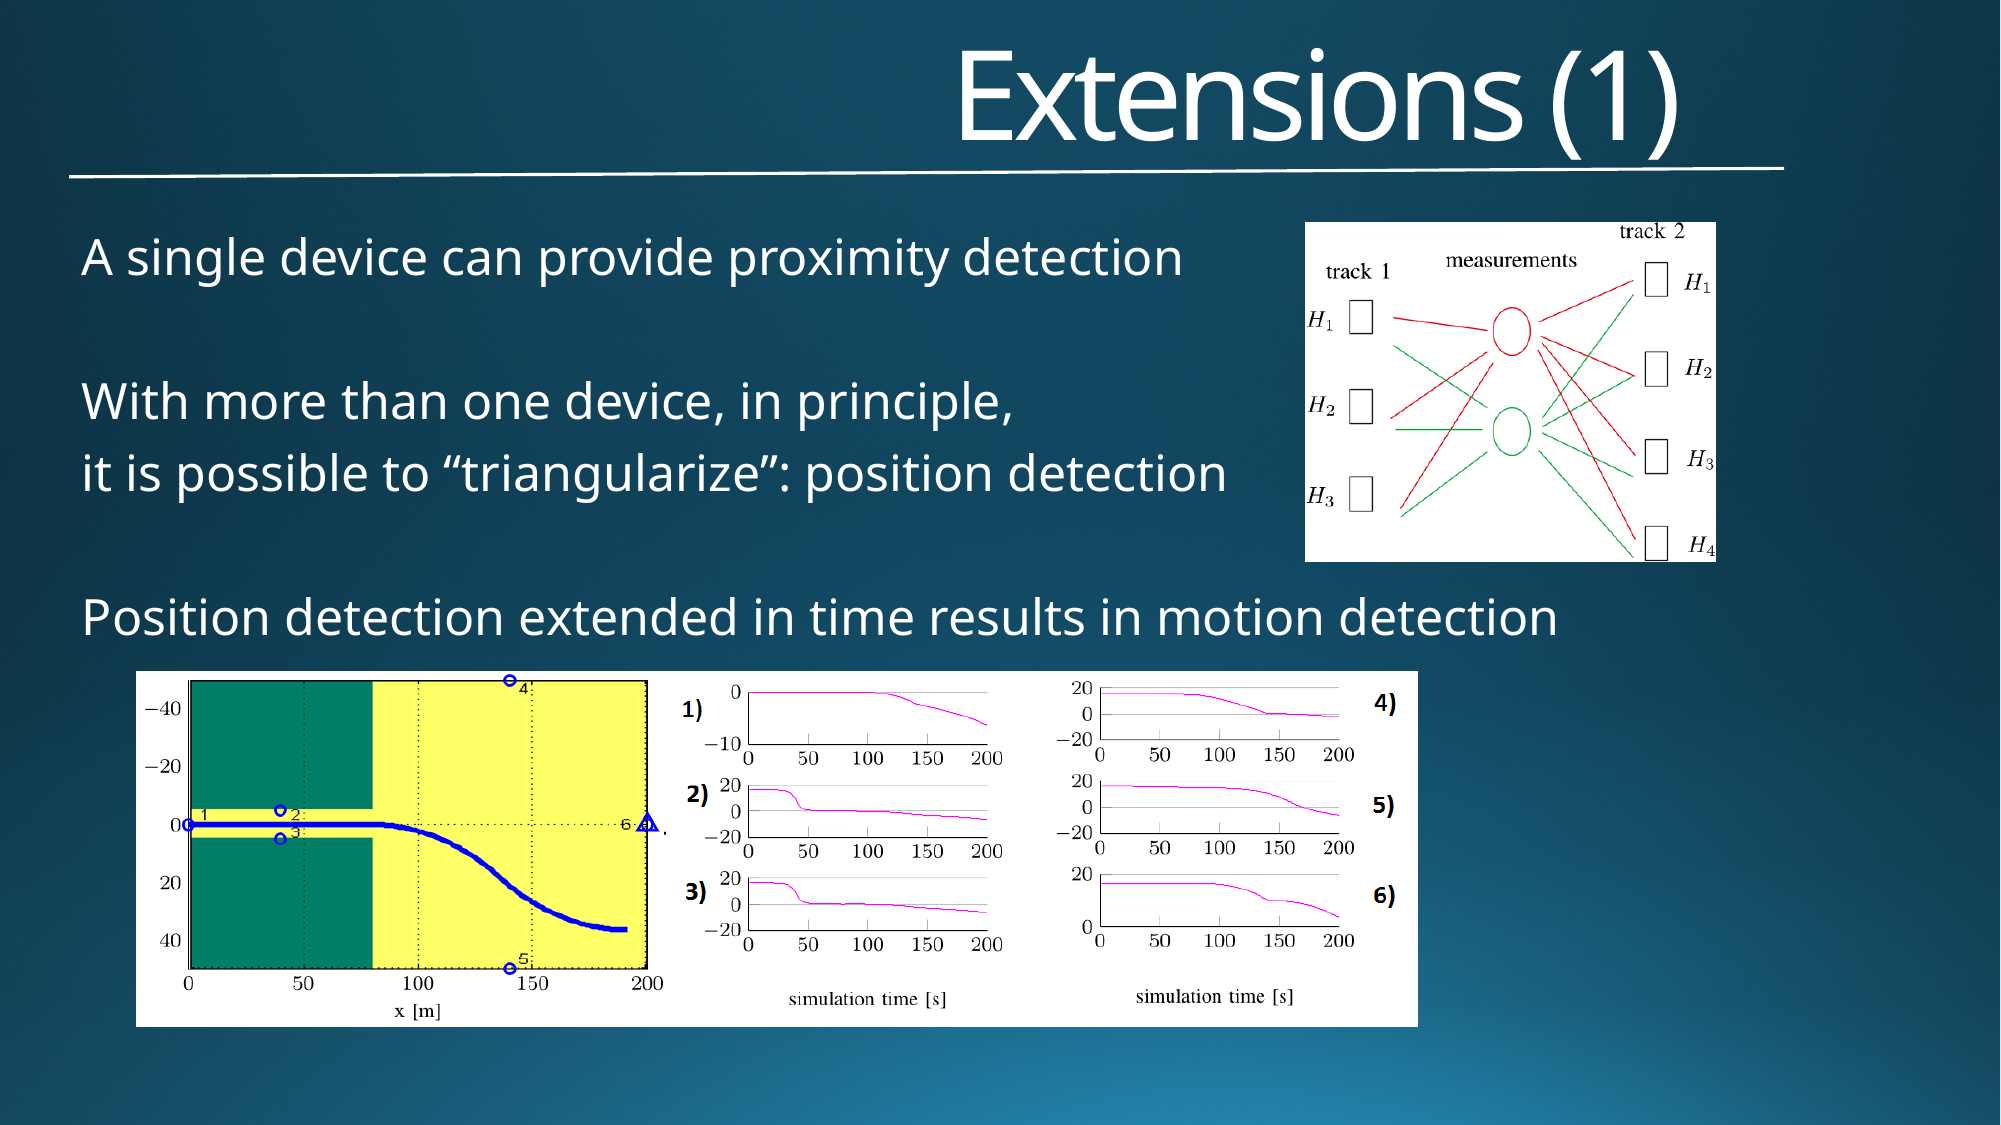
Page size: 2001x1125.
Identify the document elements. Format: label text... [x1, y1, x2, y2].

title Extensions (1) [62, 24, 1697, 169]
text_box [88, 439, 1818, 637]
picture [0, 0, 2001, 1125]
subtitle A single device can provide proximity detection With more than one device, in principle, it is possible to “triangularize”: position detection Position detection extended in time results in motion detection [66, 206, 1879, 1110]
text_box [68, 168, 1785, 177]
